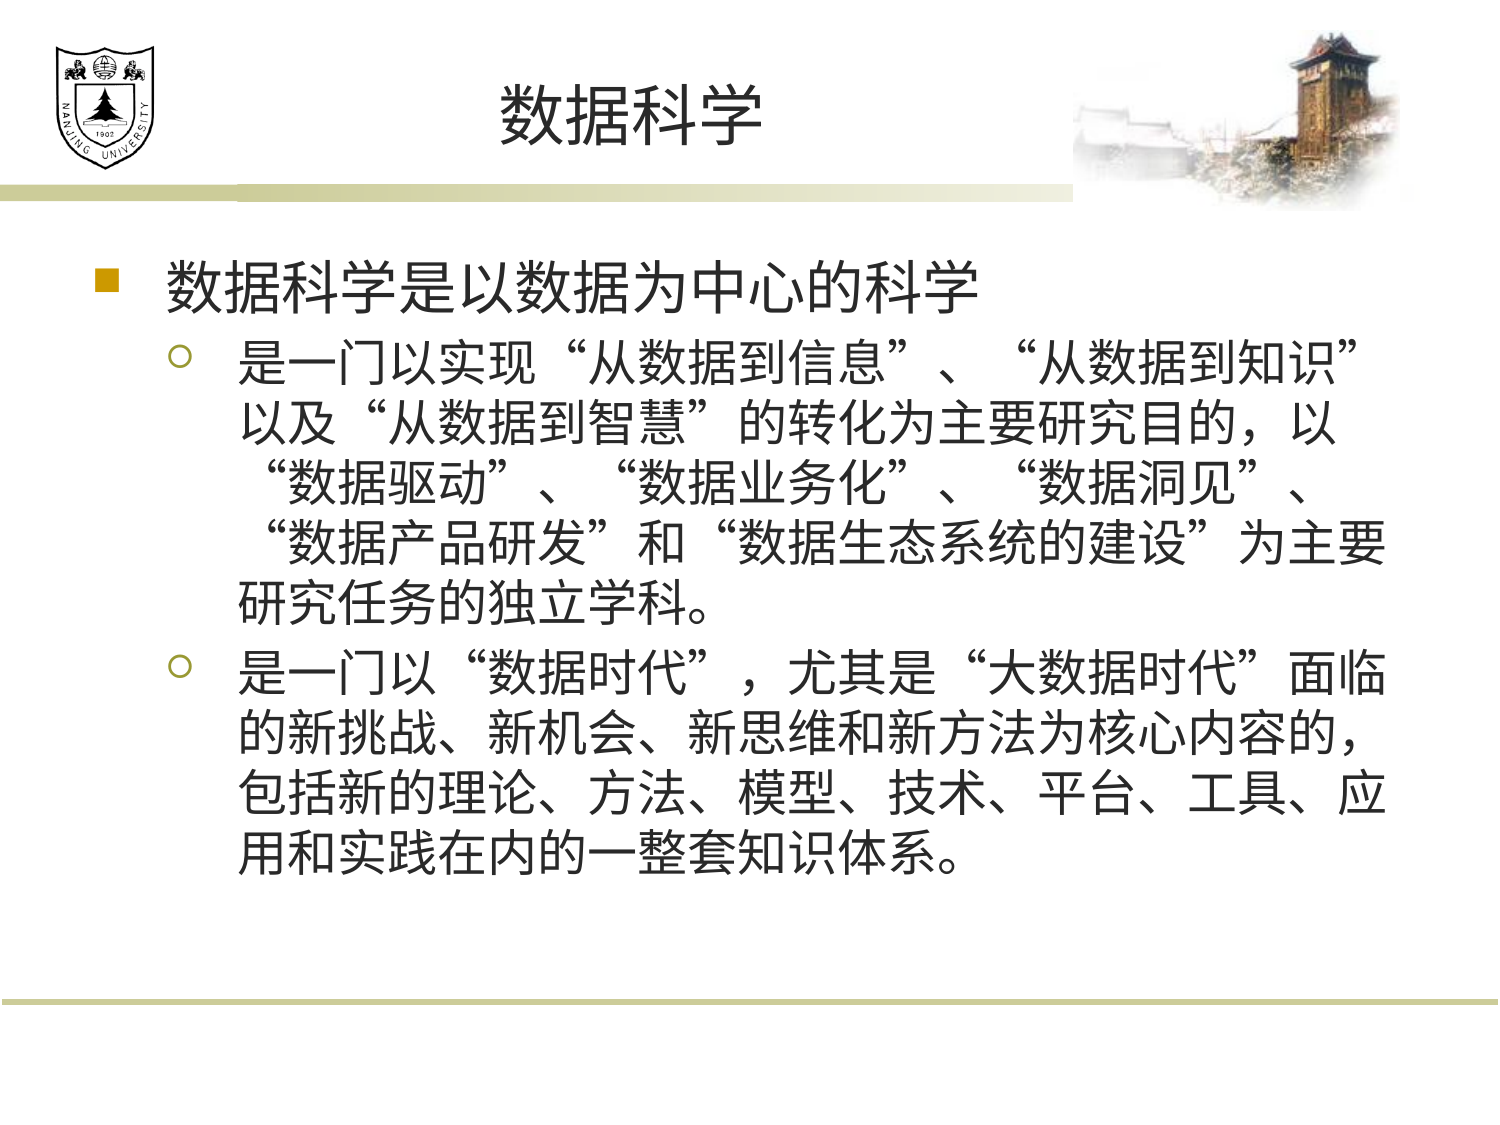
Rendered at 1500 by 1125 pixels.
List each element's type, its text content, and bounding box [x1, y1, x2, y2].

picture [1073, 30, 1400, 211]
title 数据科学 [171, 66, 1093, 161]
list 数据科学是以数据为中心的科学 是一门以实现“从数据到信息”、“从数据到知识”以及“从数据到智慧”的转化为主要研究目的，以“数据驱动”、“数据业务化”、“数据洞见”、“数据产品研发”和“数据生态系统的建设”为主要研究任务的独立学科。 是一门以“数据时代”，尤其是“大数据时代”面临的新挑战、新机会、新思维和新方法为核心内容的，包括新的理论、方法、模型、技术、平台、工具、应用和实践在内的一整套知识体系。 [76, 243, 1413, 965]
picture [2, 999, 1498, 1005]
picture [50, 42, 160, 173]
